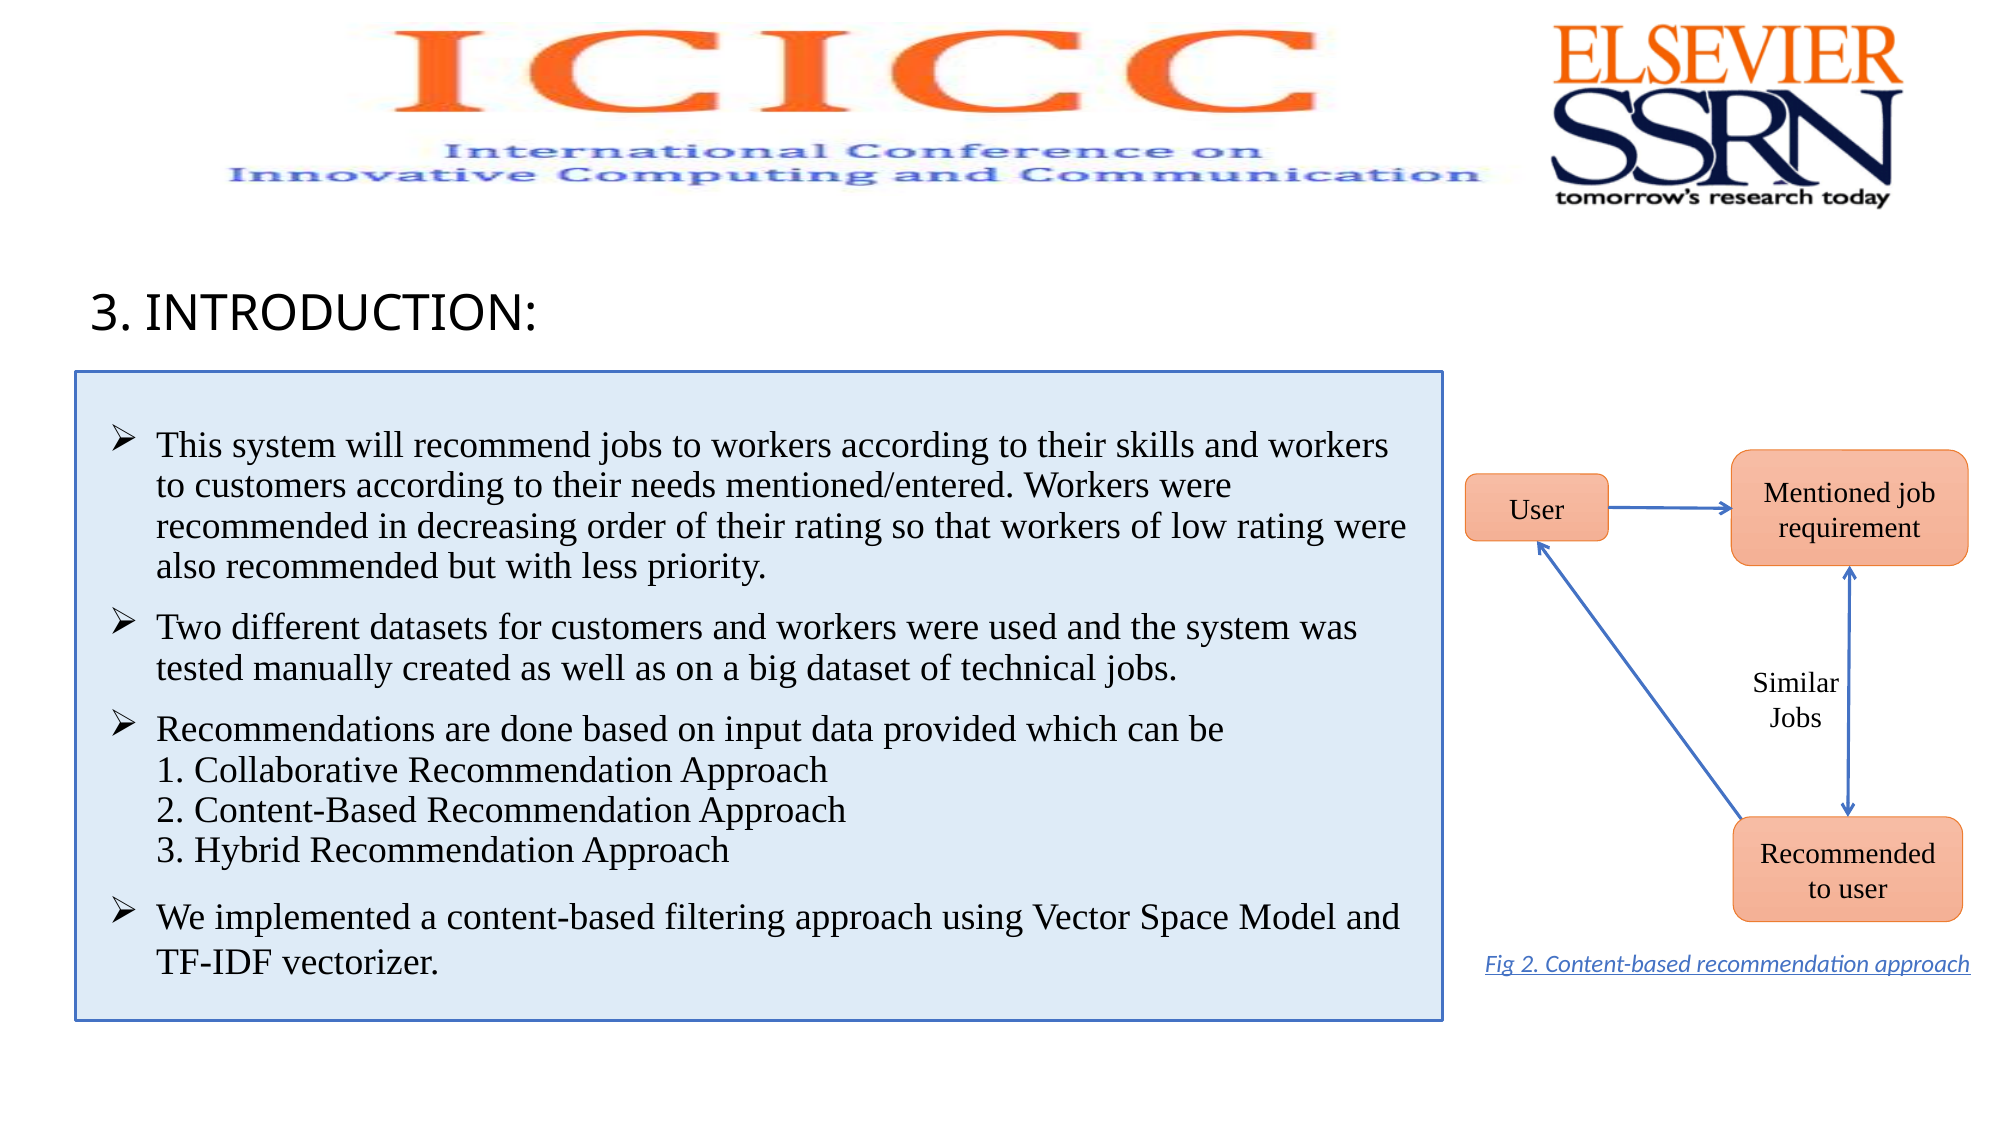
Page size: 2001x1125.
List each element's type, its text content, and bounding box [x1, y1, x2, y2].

text_box This system will recommend jobs to workers according to their skills and workers to customers according to their needs mentioned/entered. Workers were recommended in decreasing order of their rating so that workers of low rating were also recommended but with less priority. Two different datasets for customers and workers were used and the system was tested manually created as well as on a big dataset of technical jobs. Recommendations are done based on input data provided which can be 1. Collaborative Recommendation Approach 2. Content-Based Recommendation Approach 3. Hybrid Recommendation Approach We implemented a content-based filtering approach using Vector Space Model and TF-IDF vectorizer. [94, 351, 1443, 990]
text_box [165, 22, 1907, 212]
text_box Similar Jobs [1751, 693, 1861, 741]
text_box User [1464, 473, 1609, 542]
text_box Recommended to user [1732, 816, 1964, 923]
text_box Mentioned job requirement [1730, 449, 1969, 567]
text_box Similar Jobs [1751, 655, 1861, 690]
subtitle 3. INTRODUCTION: [75, 279, 1947, 1049]
text_box [75, 371, 1443, 1021]
text_box Fig 2. Content-based recommendation approach [1470, 939, 1996, 985]
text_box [1536, 540, 1751, 832]
